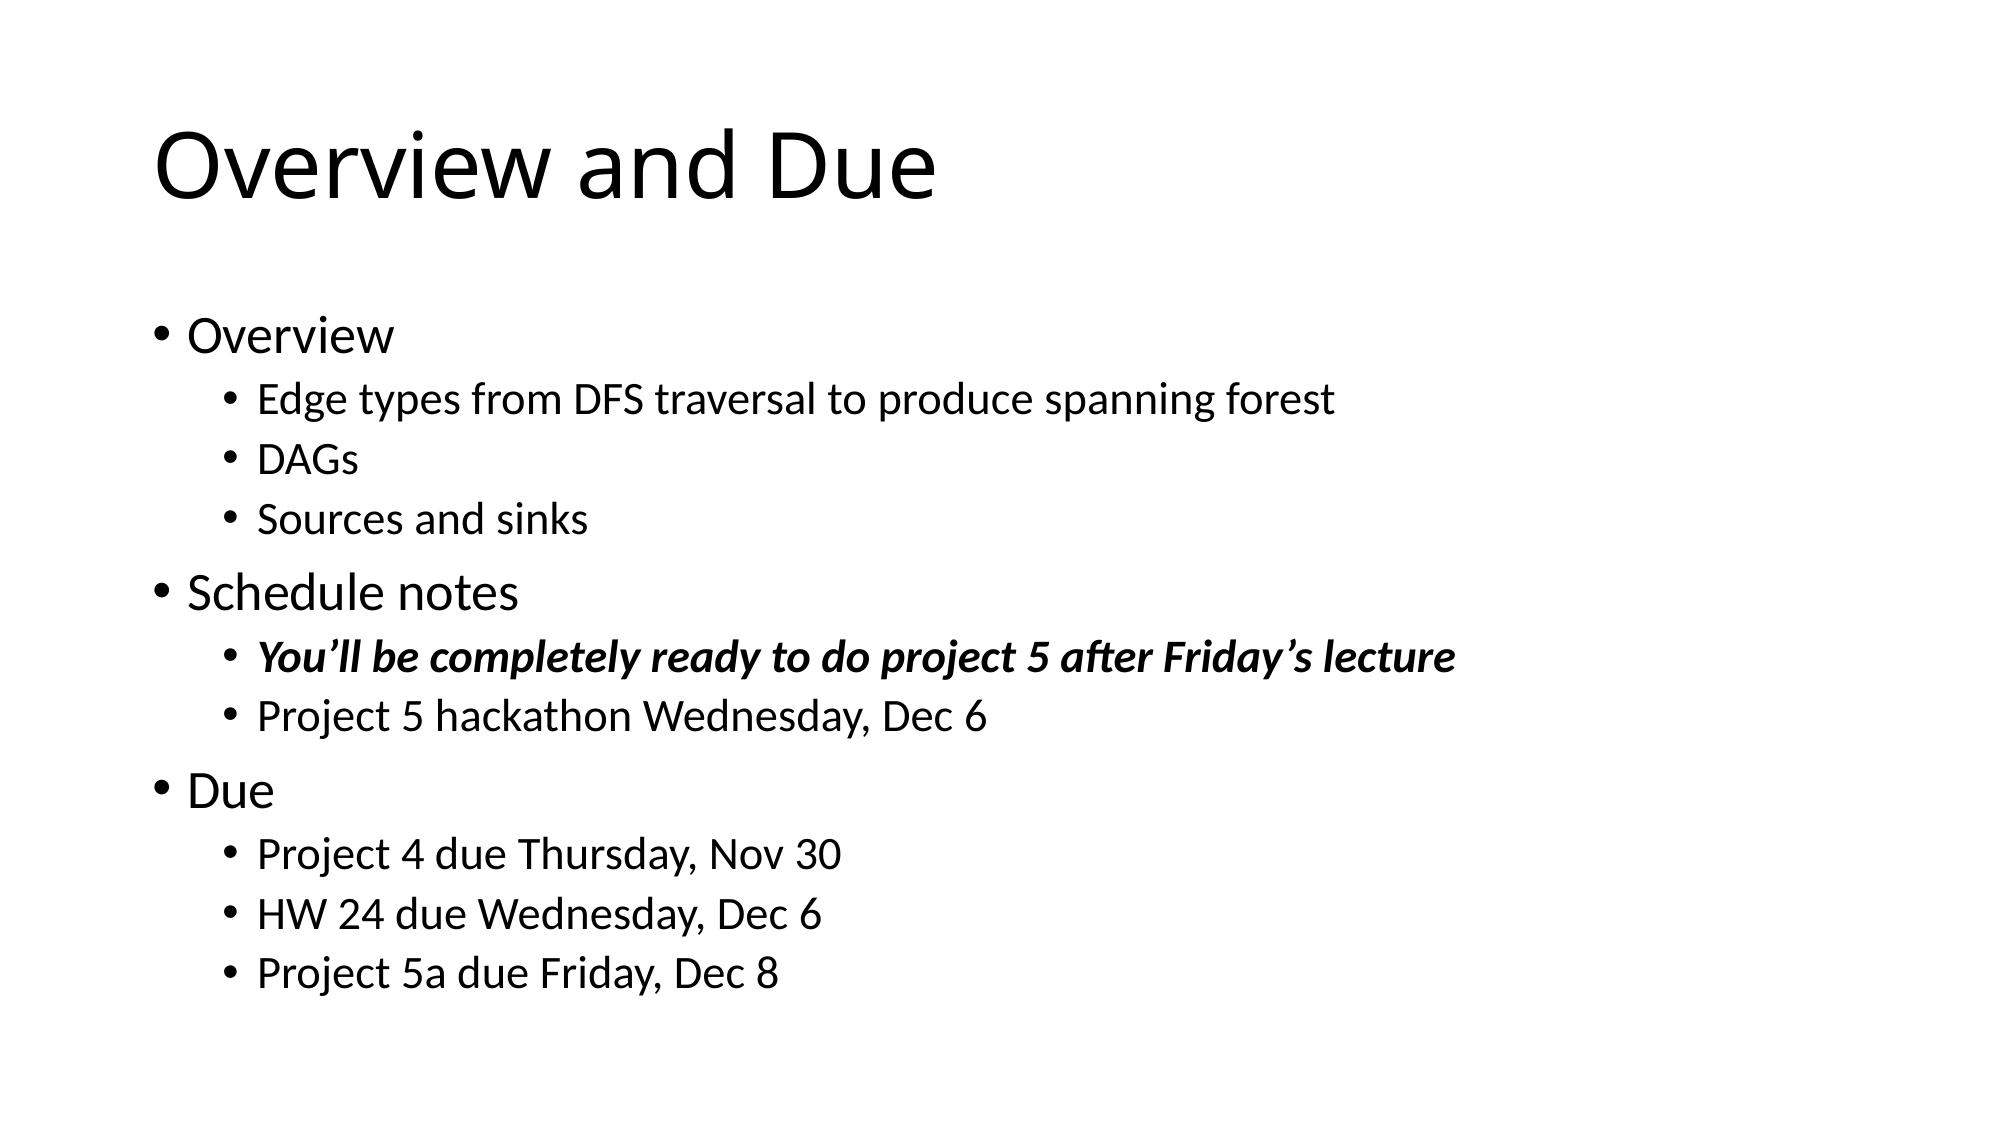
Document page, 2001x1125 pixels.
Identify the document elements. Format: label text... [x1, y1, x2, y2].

list Overview Edge types from DFS traversal to produce spanning forest DAGs Sources and sinks Schedule notes You’ll be completely ready to do project 5 after Friday’s lecture Project 5 hackathon Wednesday, Dec 6 Due Project 4 due Thursday, Nov 30 HW 24 due Wednesday, Dec 6 Project 5a due Friday, Dec 8 [137, 299, 1863, 1014]
title Overview and Due [137, 59, 1863, 278]
